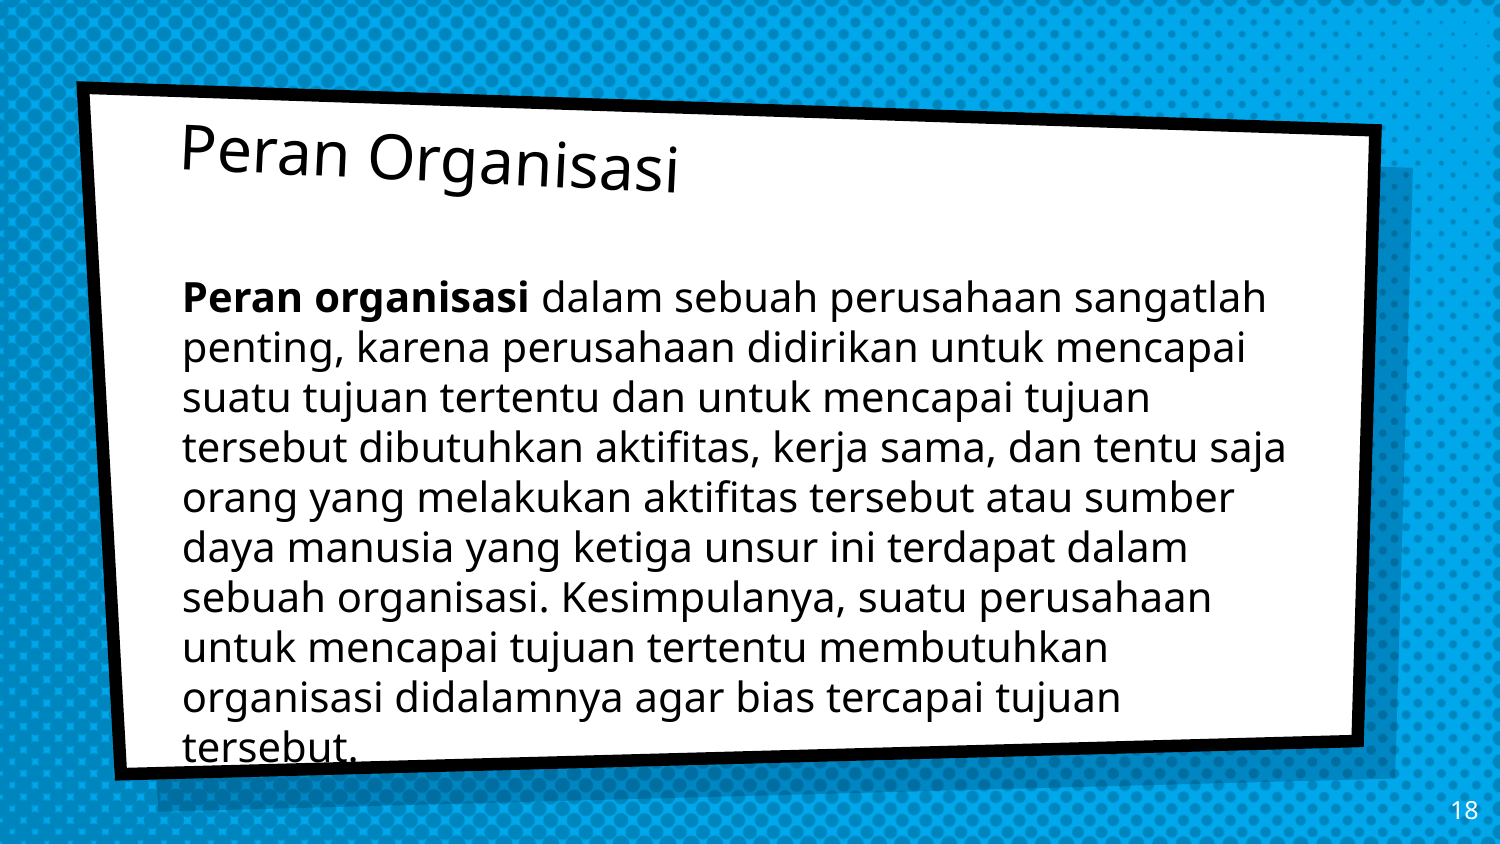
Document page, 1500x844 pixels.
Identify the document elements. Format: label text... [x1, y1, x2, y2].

slide_number 18 [1403, 779, 1494, 844]
list Peran organisasi dalam sebuah perusahaan sangatlah penting, karena perusahaan didirikan untuk mencapai suatu tujuan tertentu dan untuk mencapai tujuan tersebut dibutuhkan aktifitas, kerja sama, dan tentu saja orang yang melakukan aktifitas tersebut atau sumber daya manusia yang ketiga unsur ini terdapat dalam sebuah organisasi. Kesimpulanya, suatu perusahaan untuk mencapai tujuan tertentu membutuhkan organisasi didalamnya agar bias tercapai tujuan tersebut. [148, 255, 1313, 719]
title Peran Organisasi [162, 71, 1321, 251]
